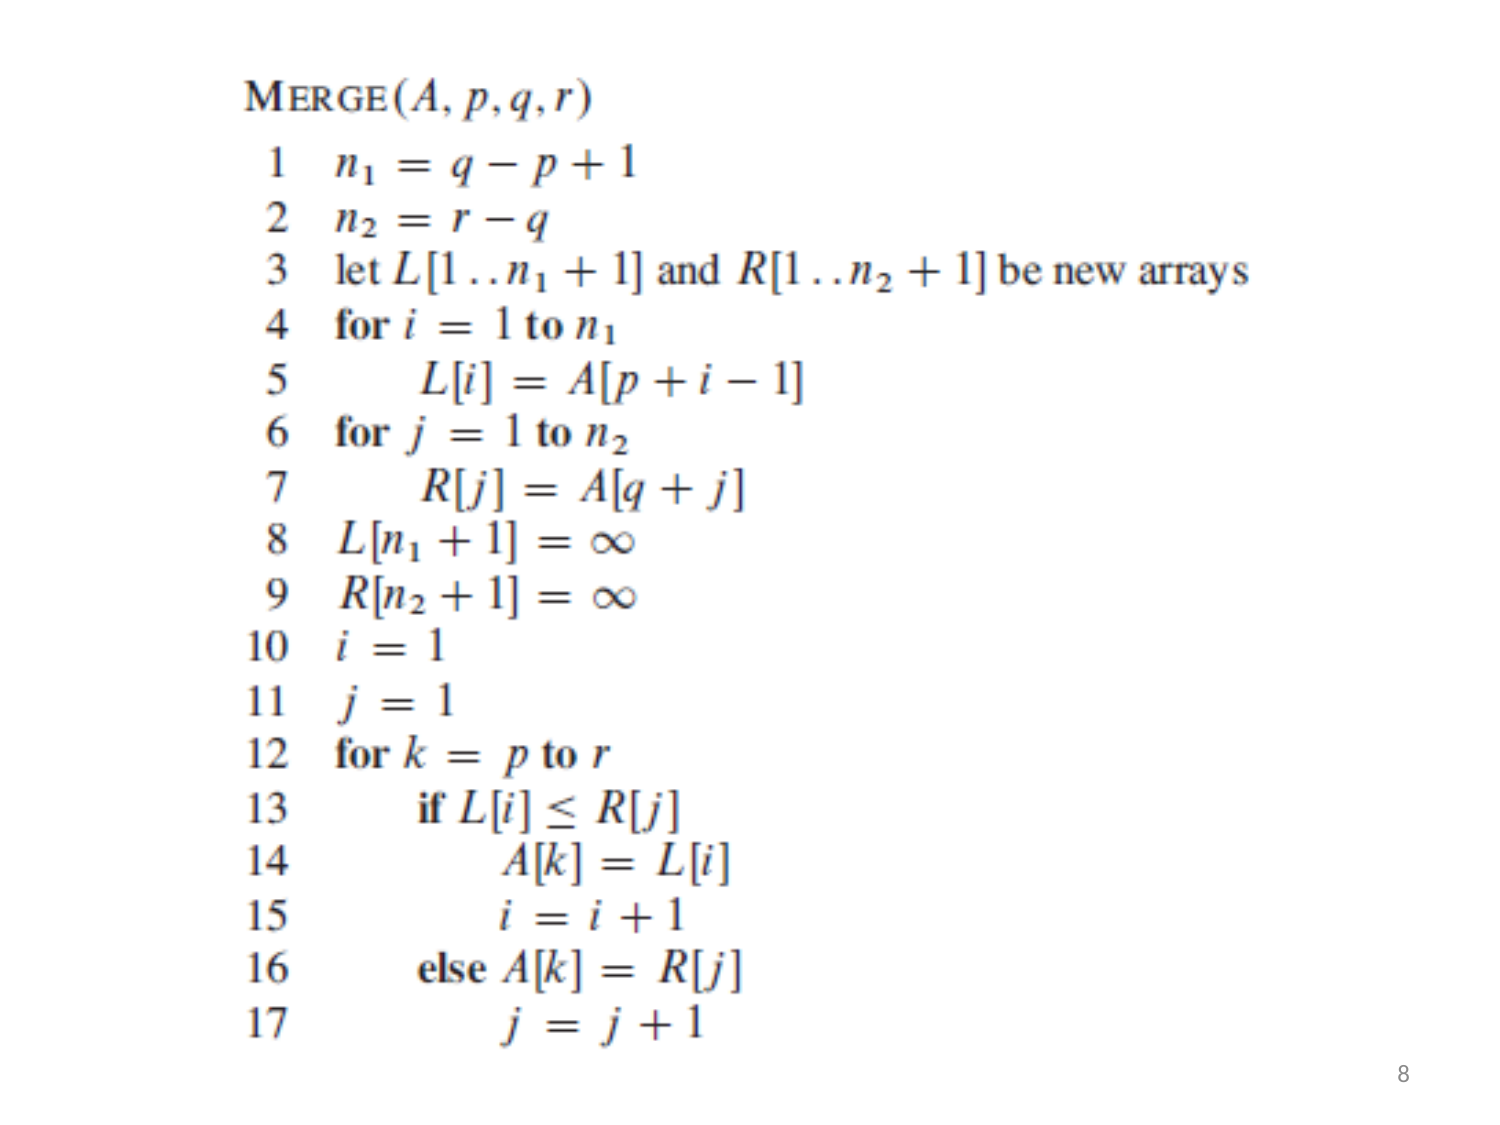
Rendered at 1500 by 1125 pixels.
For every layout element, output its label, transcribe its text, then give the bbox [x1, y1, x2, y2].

slide_number 8 [1074, 1042, 1425, 1103]
picture [212, 53, 1271, 1063]
